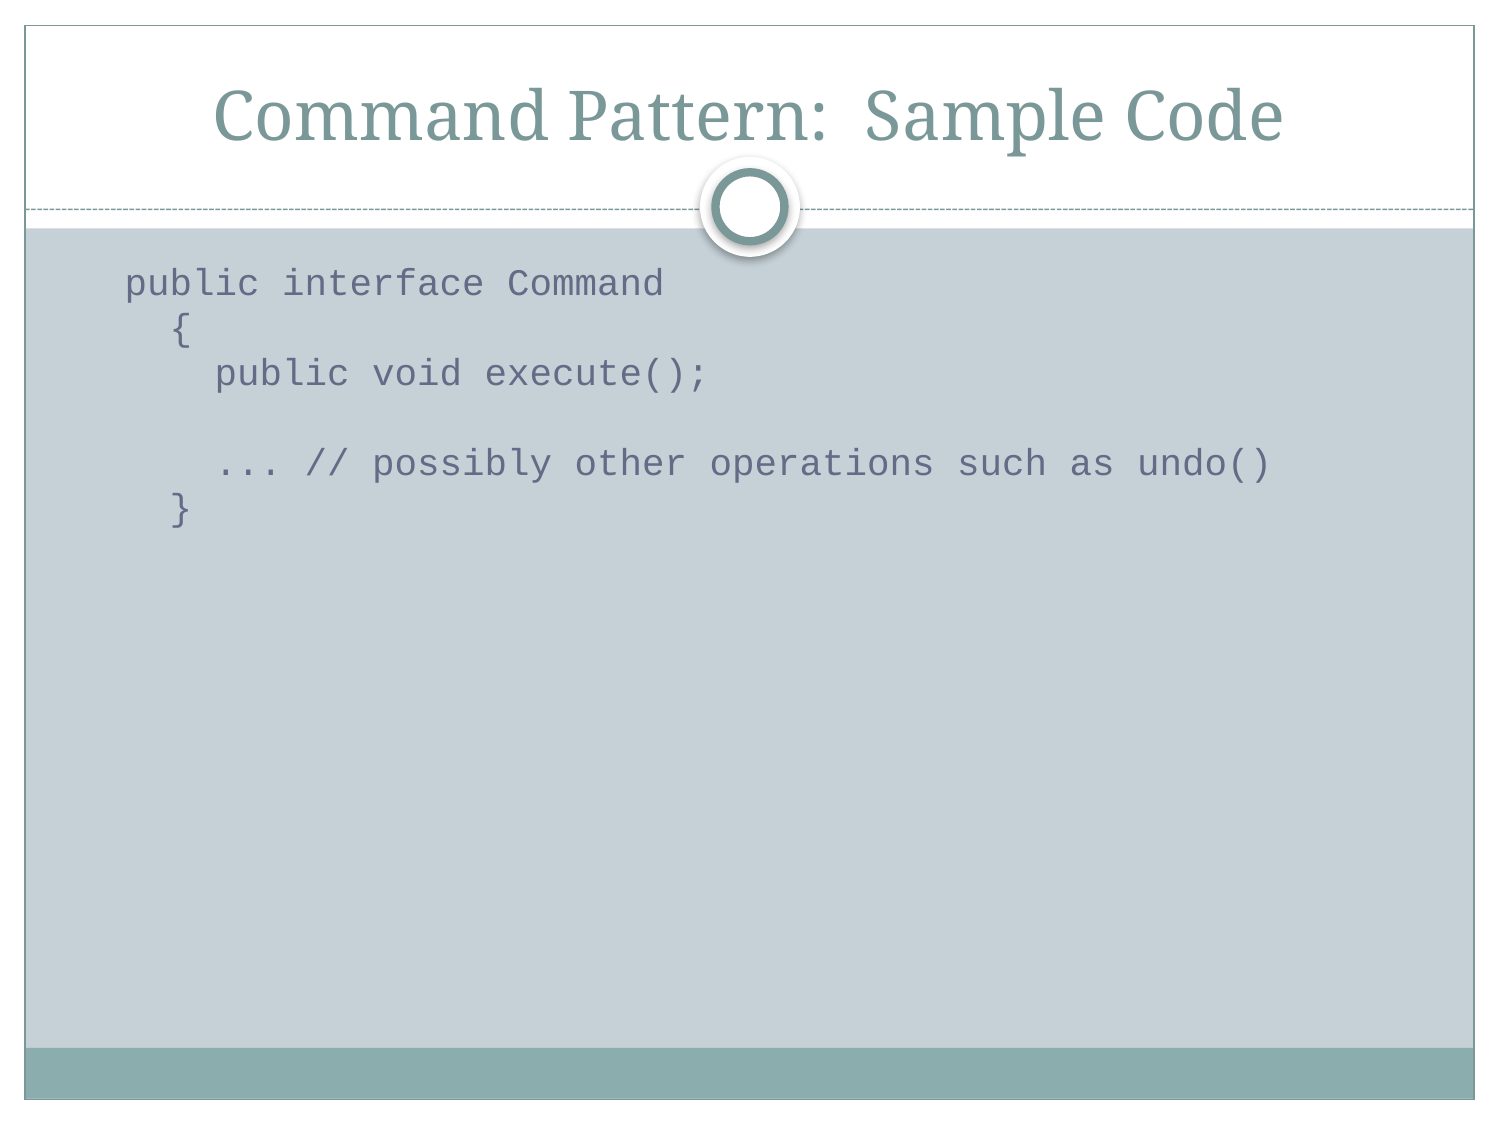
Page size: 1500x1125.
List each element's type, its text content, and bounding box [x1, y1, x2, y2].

list public interface Command { public void execute(); ... // possibly other operations such as undo() } [49, 250, 1445, 1001]
title Command Pattern: Sample Code [49, 37, 1450, 162]
